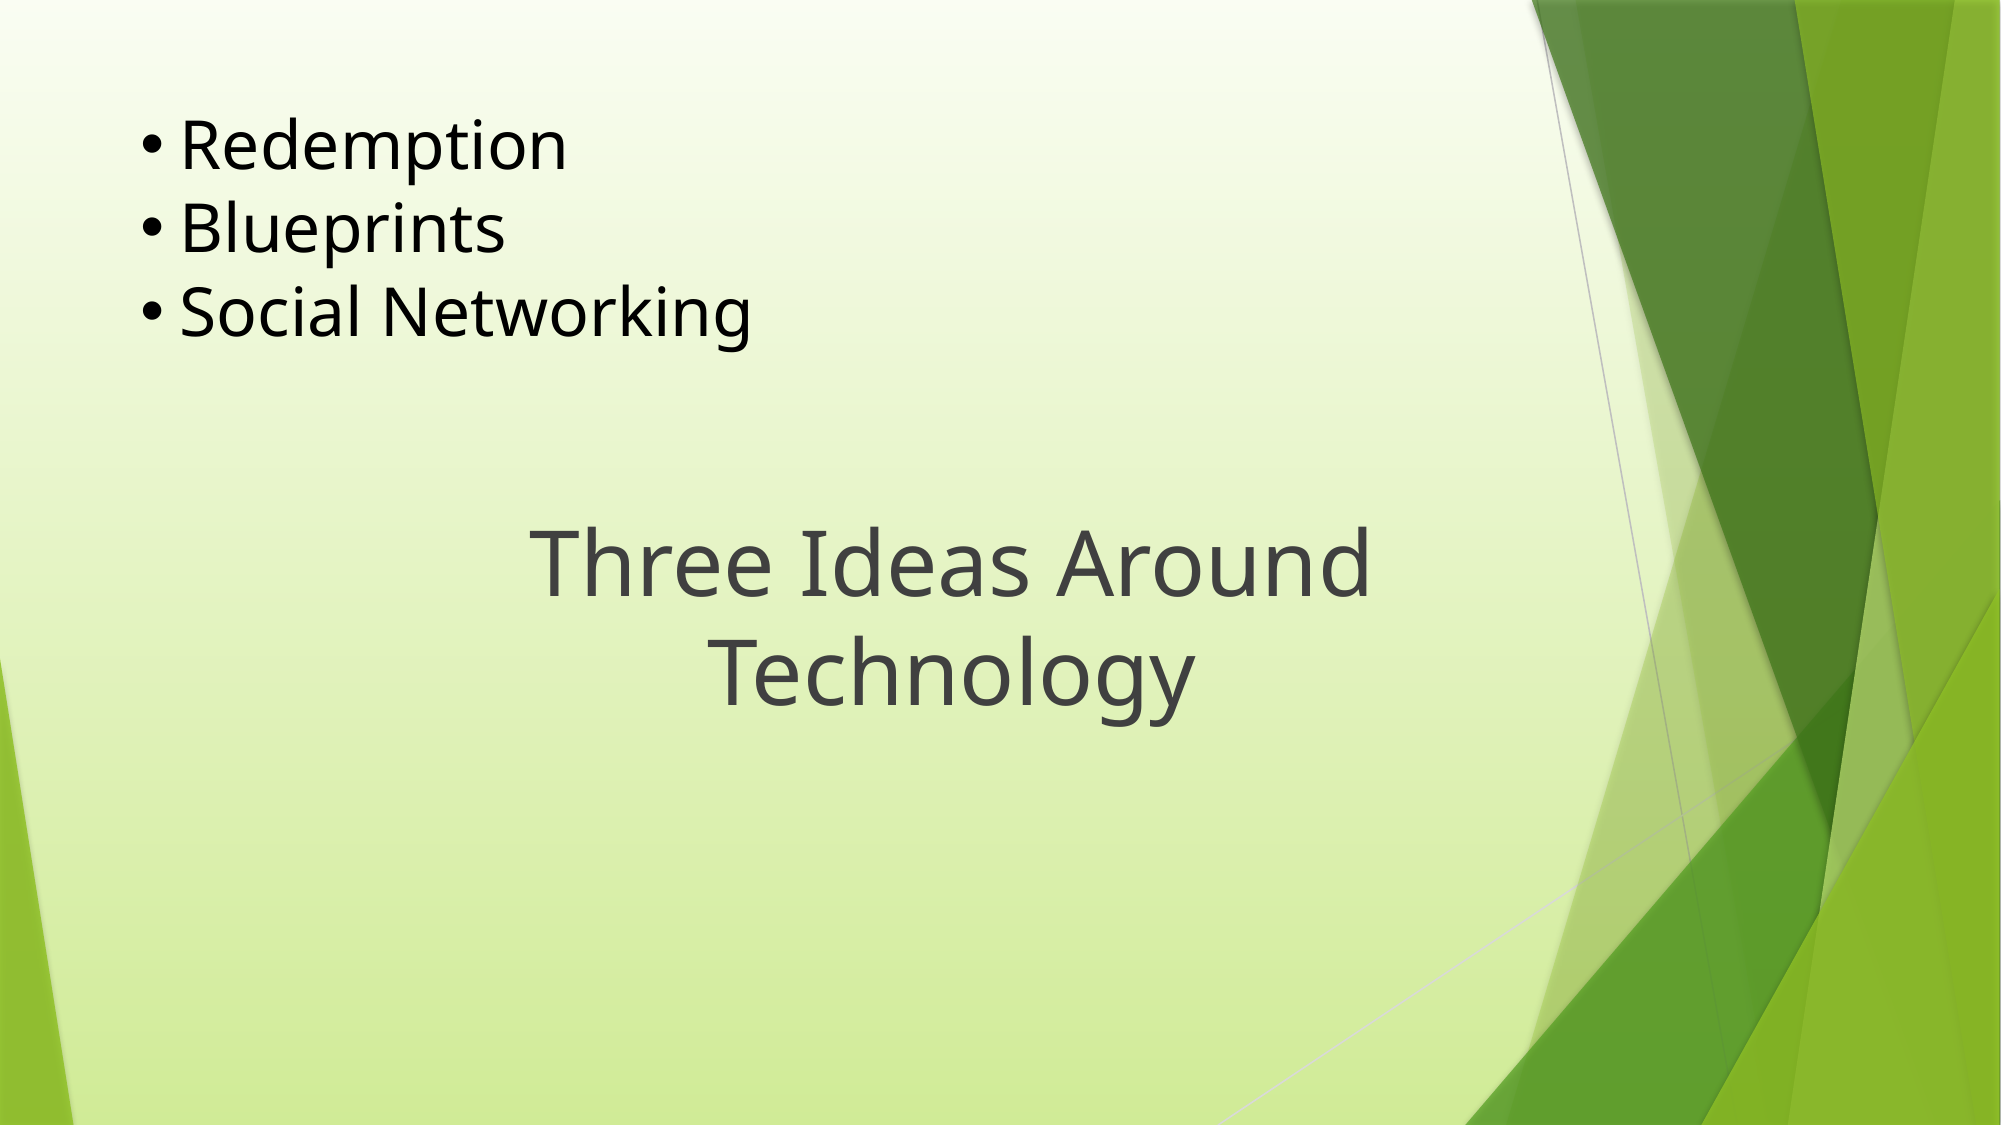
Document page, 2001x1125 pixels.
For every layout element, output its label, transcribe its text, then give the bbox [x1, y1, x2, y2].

text_box Redemption Blueprints Social Networking [125, 57, 774, 364]
list Three Ideas Around Technology [390, 449, 1515, 738]
